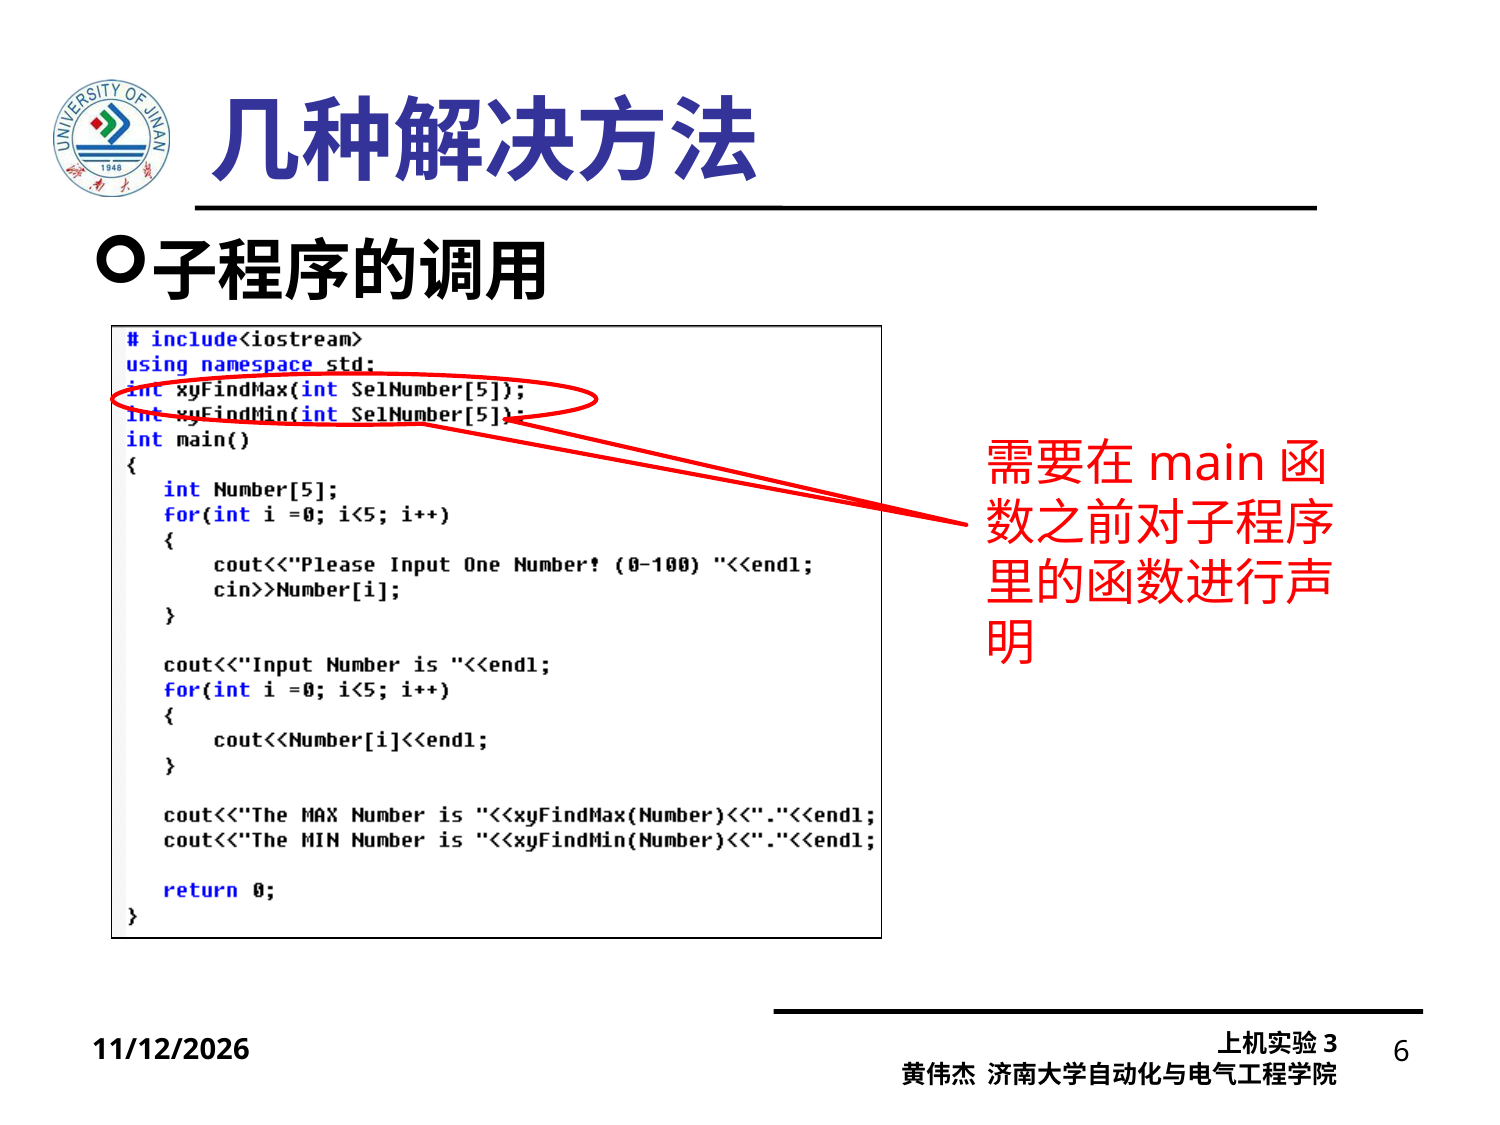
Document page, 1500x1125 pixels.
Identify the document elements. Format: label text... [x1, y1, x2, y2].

picture [111, 621, 881, 938]
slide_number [76, 1022, 428, 1102]
list 子程序的调用 [76, 219, 1428, 1010]
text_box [111, 373, 1373, 621]
title 几种解决方法 [194, 42, 1427, 219]
picture [111, 326, 881, 373]
slide_number 6 [1074, 1024, 1426, 1103]
picture [53, 78, 170, 197]
